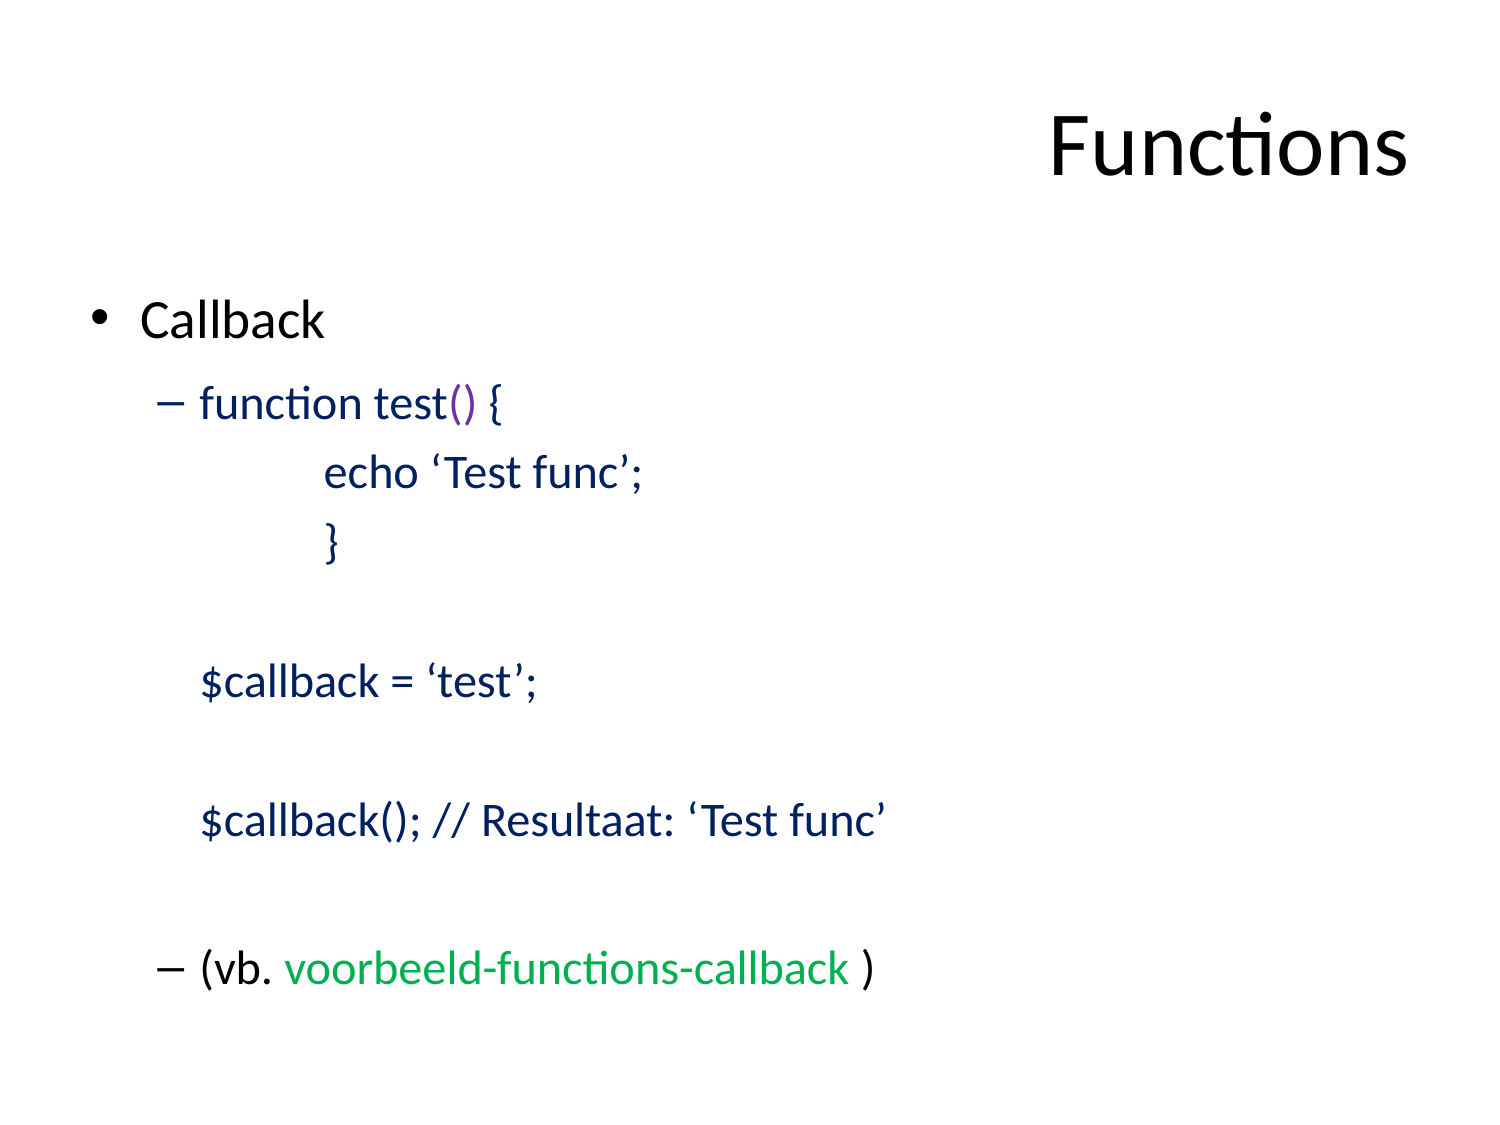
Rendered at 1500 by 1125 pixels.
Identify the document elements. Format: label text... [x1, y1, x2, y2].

list Callback function test() { echo ‘Test func’; } $callback = ‘test’; $callback(); // Resultaat: ‘Test func’ (vb. voorbeeld-functions-callback ) [75, 262, 1425, 1005]
title Functions [75, 45, 1425, 233]
